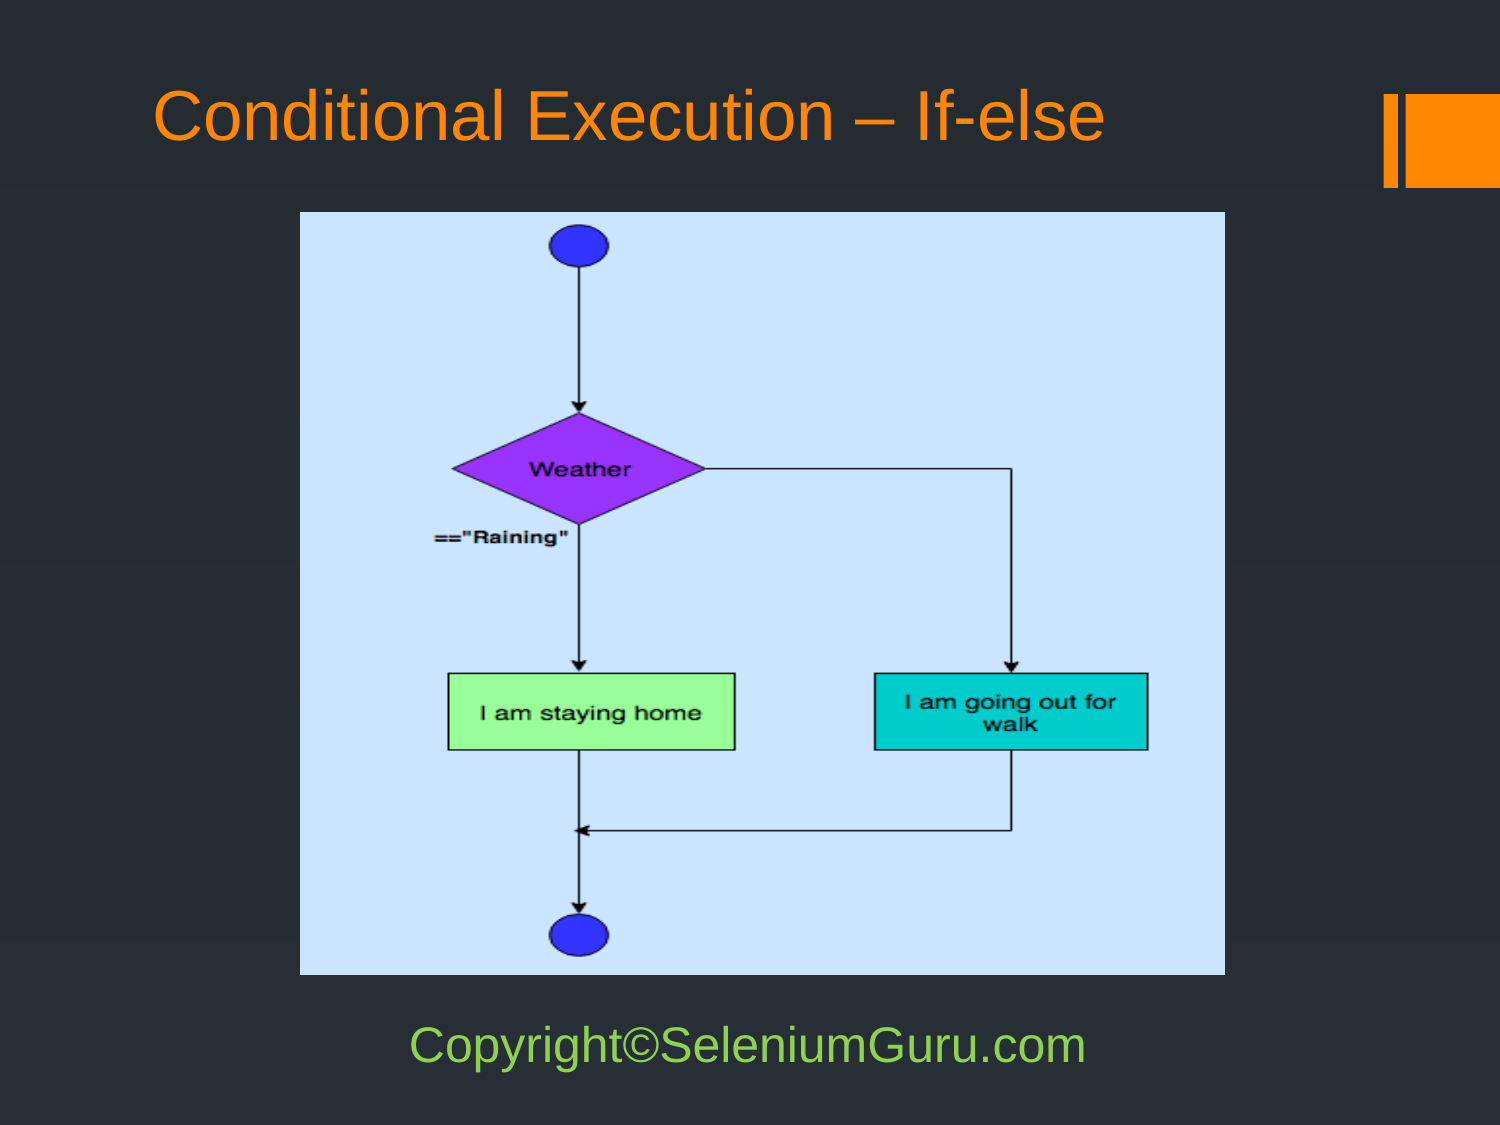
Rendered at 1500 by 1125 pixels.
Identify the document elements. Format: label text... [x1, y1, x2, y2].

footer Copyright©SeleniumGuru.com [393, 1012, 1160, 1088]
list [299, 211, 1226, 976]
title Conditional Execution – If-else [137, 62, 1300, 163]
